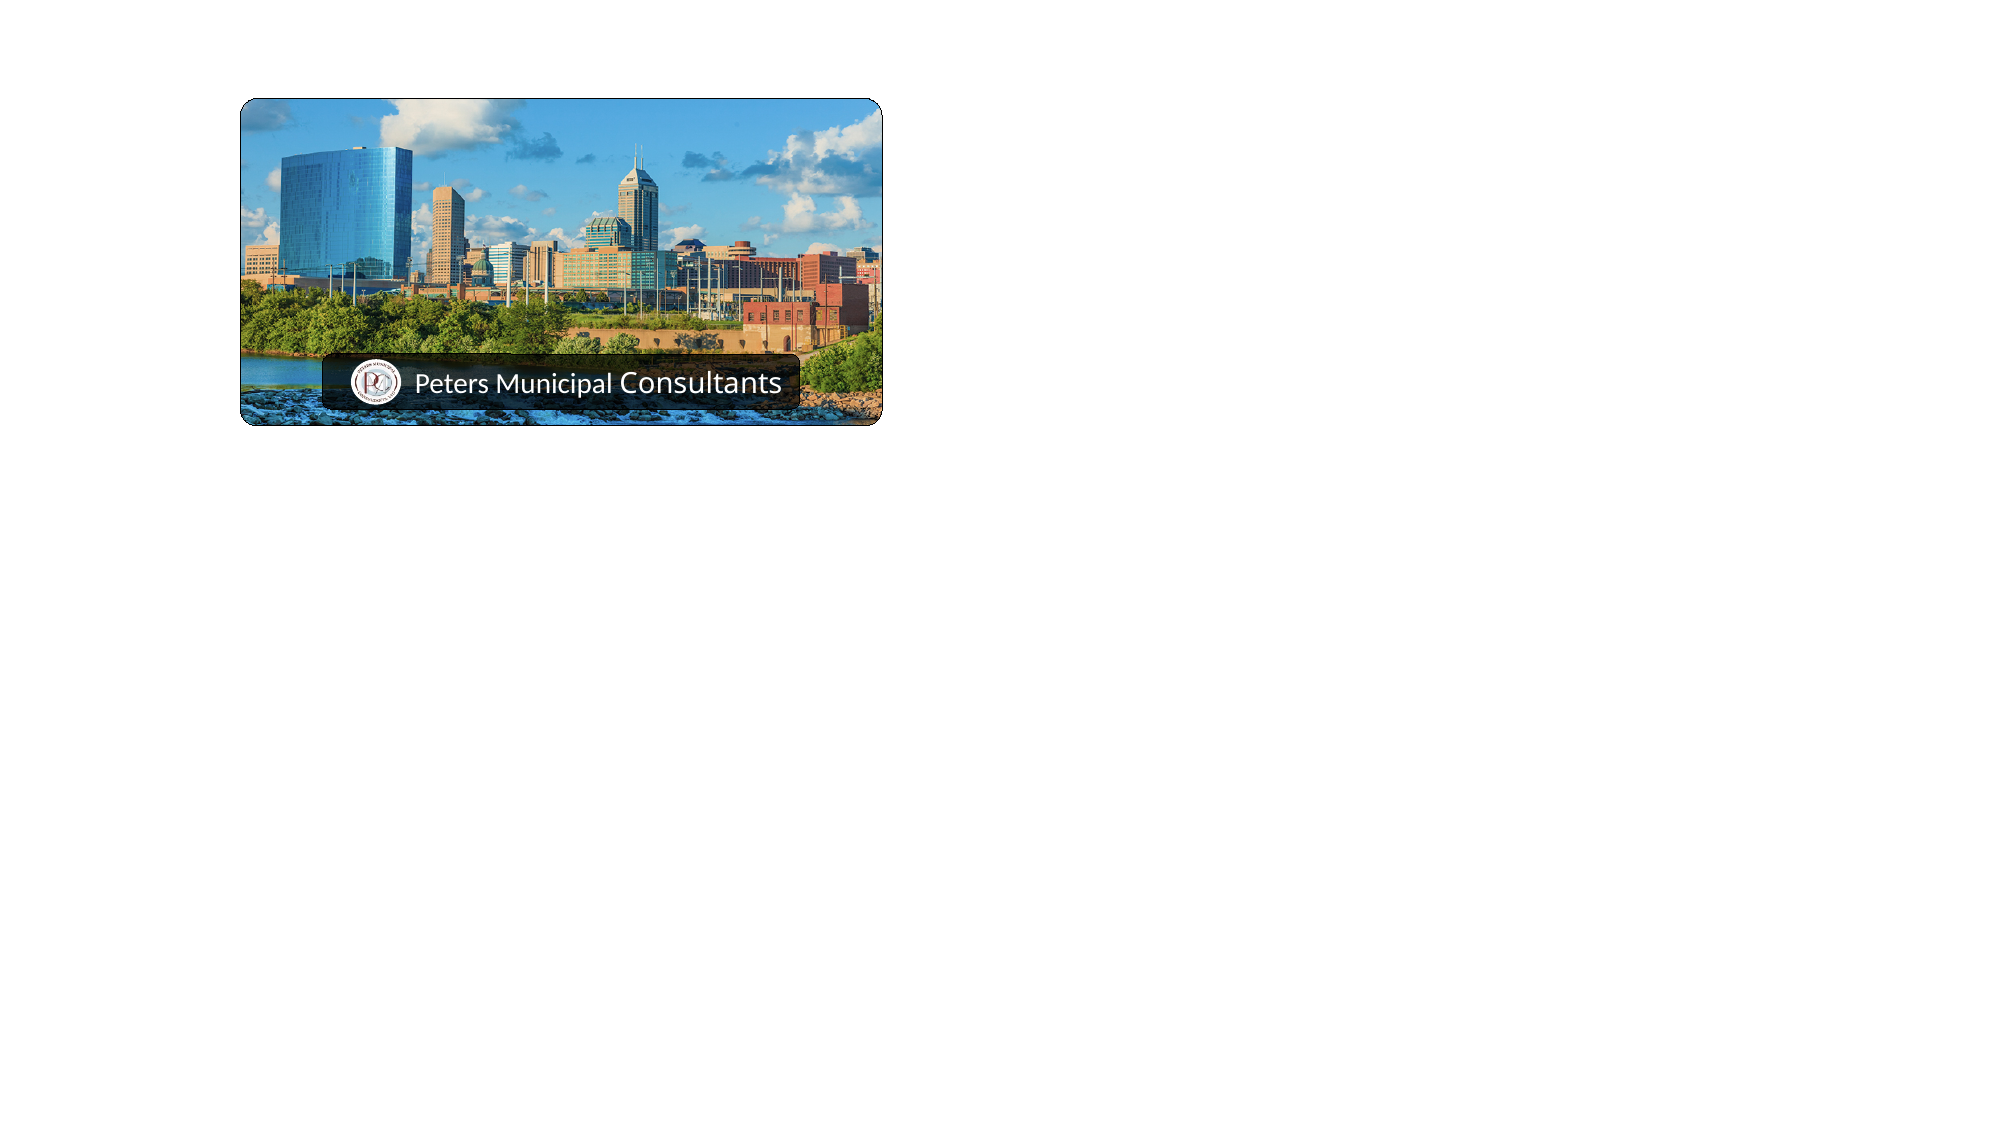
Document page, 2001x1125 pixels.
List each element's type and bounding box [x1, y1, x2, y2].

text_box [240, 98, 883, 426]
